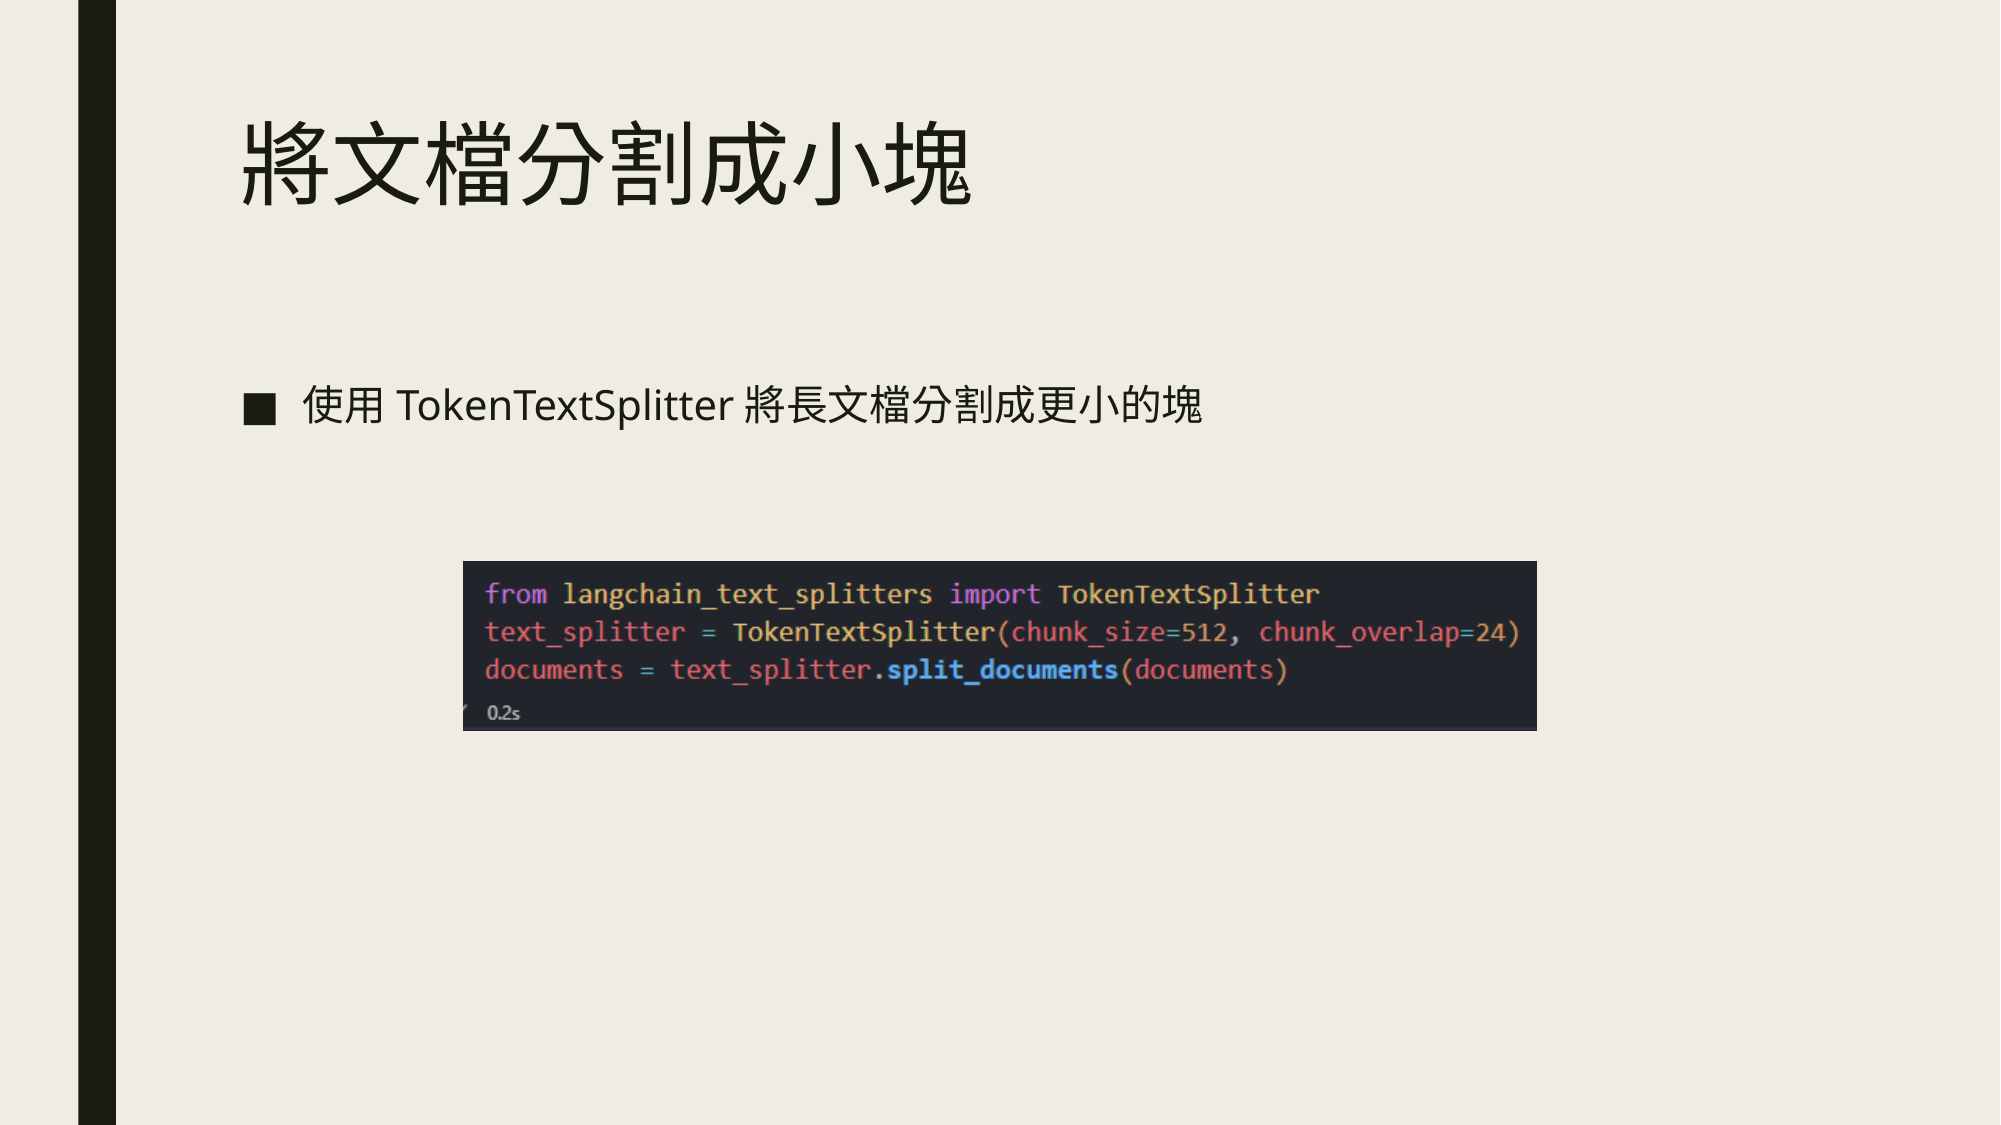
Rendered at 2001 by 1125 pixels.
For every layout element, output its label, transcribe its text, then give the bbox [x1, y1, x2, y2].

list 使用TokenTextSplitter將長文檔分割成更小的塊 [225, 375, 1800, 963]
picture [463, 561, 1537, 731]
title 將文檔分割成小塊 [225, 112, 1800, 357]
